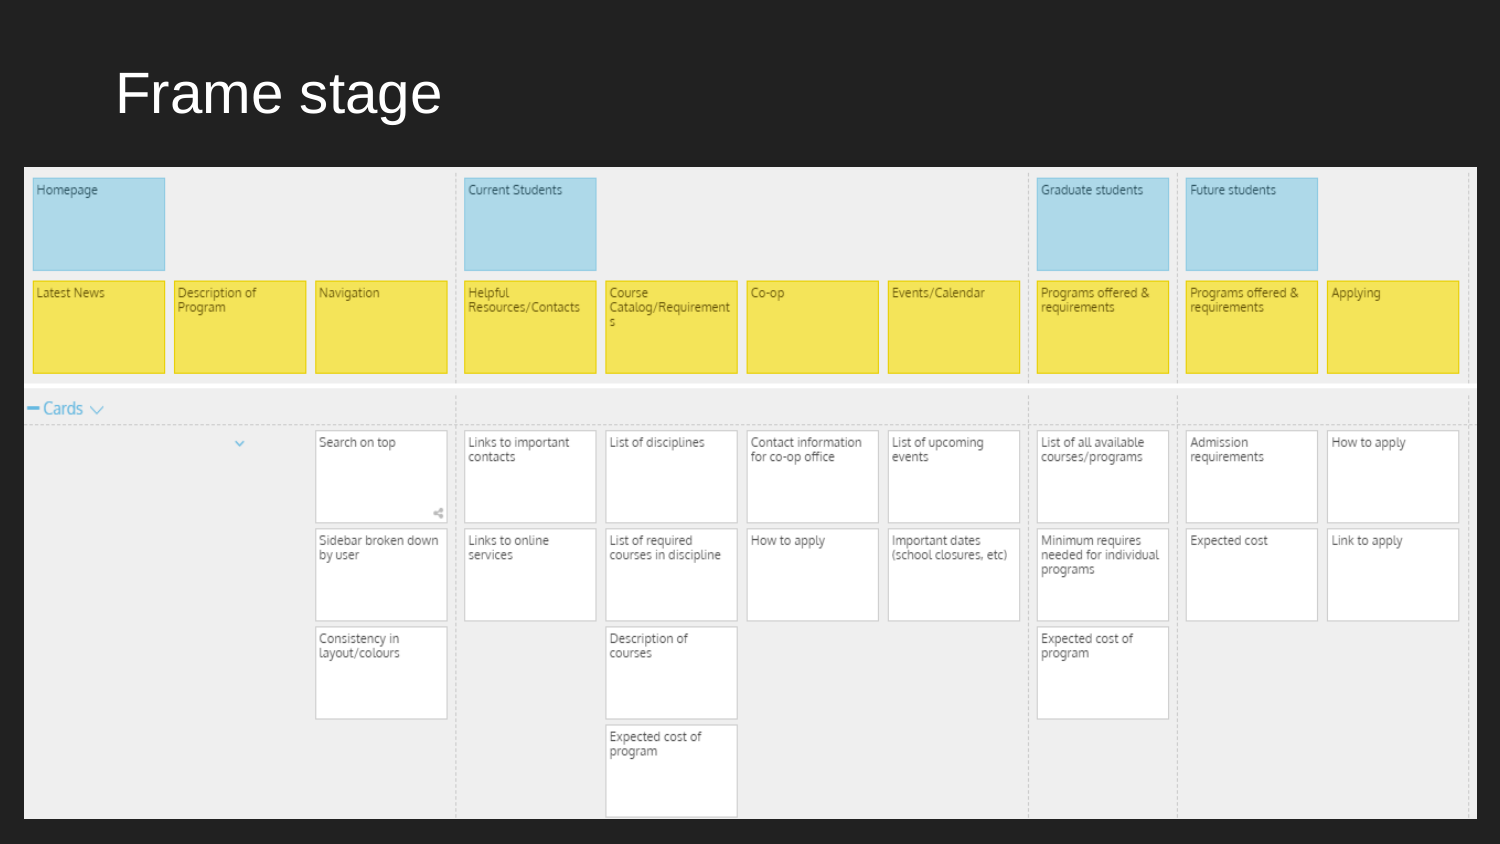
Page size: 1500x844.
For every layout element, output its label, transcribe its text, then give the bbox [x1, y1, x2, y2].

title Frame stage [104, 13, 1398, 165]
picture [24, 166, 1478, 819]
